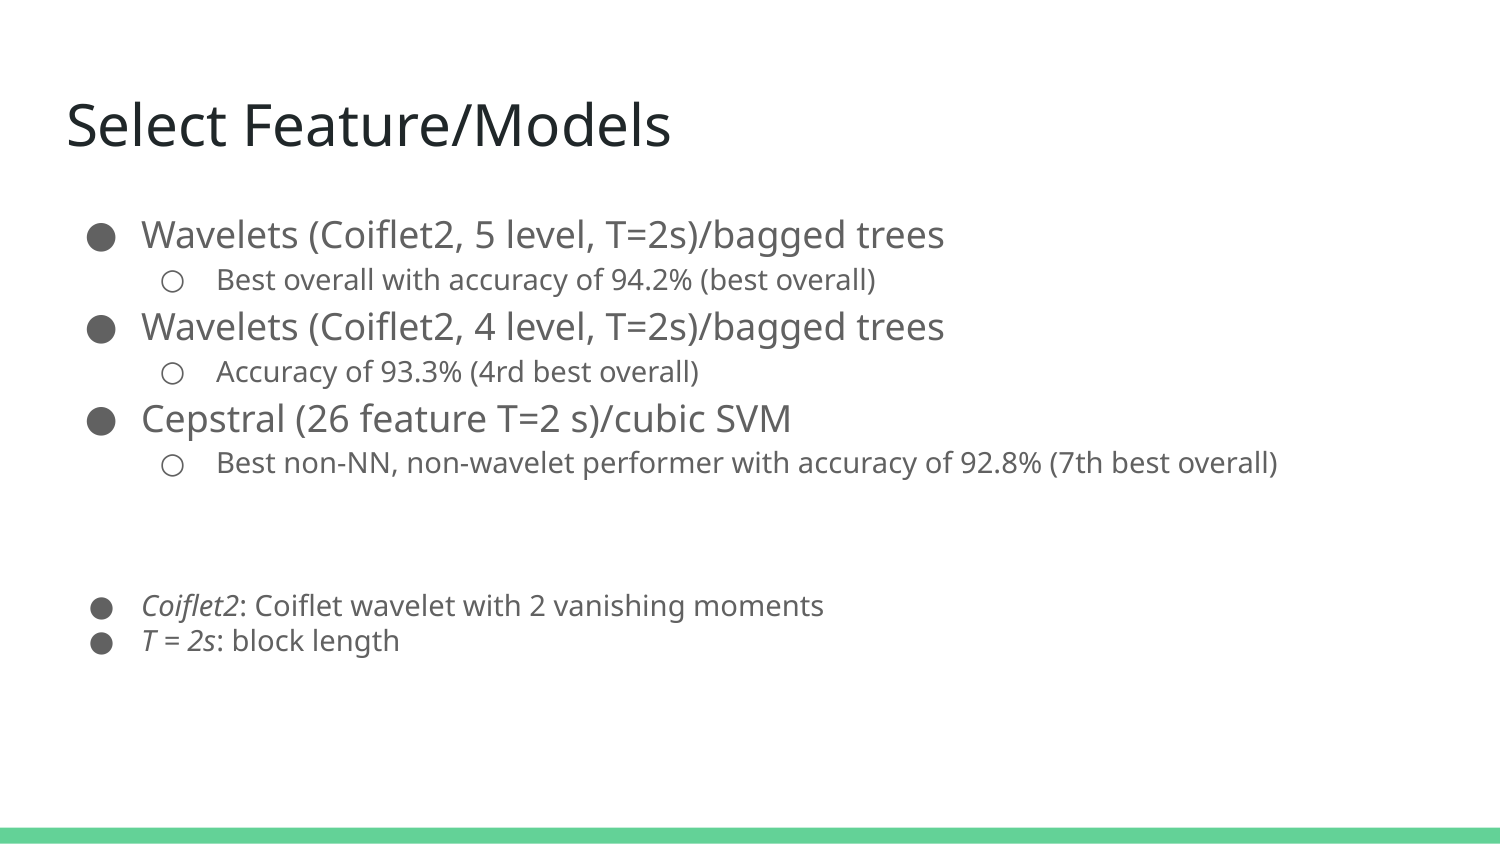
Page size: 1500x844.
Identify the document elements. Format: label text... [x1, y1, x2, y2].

list Wavelets (Coiflet2, 5 level, T=2s)/bagged trees Best overall with accuracy of 94.2% (best overall) Wavelets (Coiflet2, 4 level, T=2s)/bagged trees Accuracy of 93.3% (4rd best overall) Cepstral (26 feature T=2 s)/cubic SVM Best non-NN, non-wavelet performer with accuracy of 92.8% (7th best overall) [51, 189, 1449, 551]
title Select Feature/Models [51, 72, 1449, 167]
text_box Coiflet2: Coiflet wavelet with 2 vanishing moments T = 2s: block length [51, 572, 957, 803]
